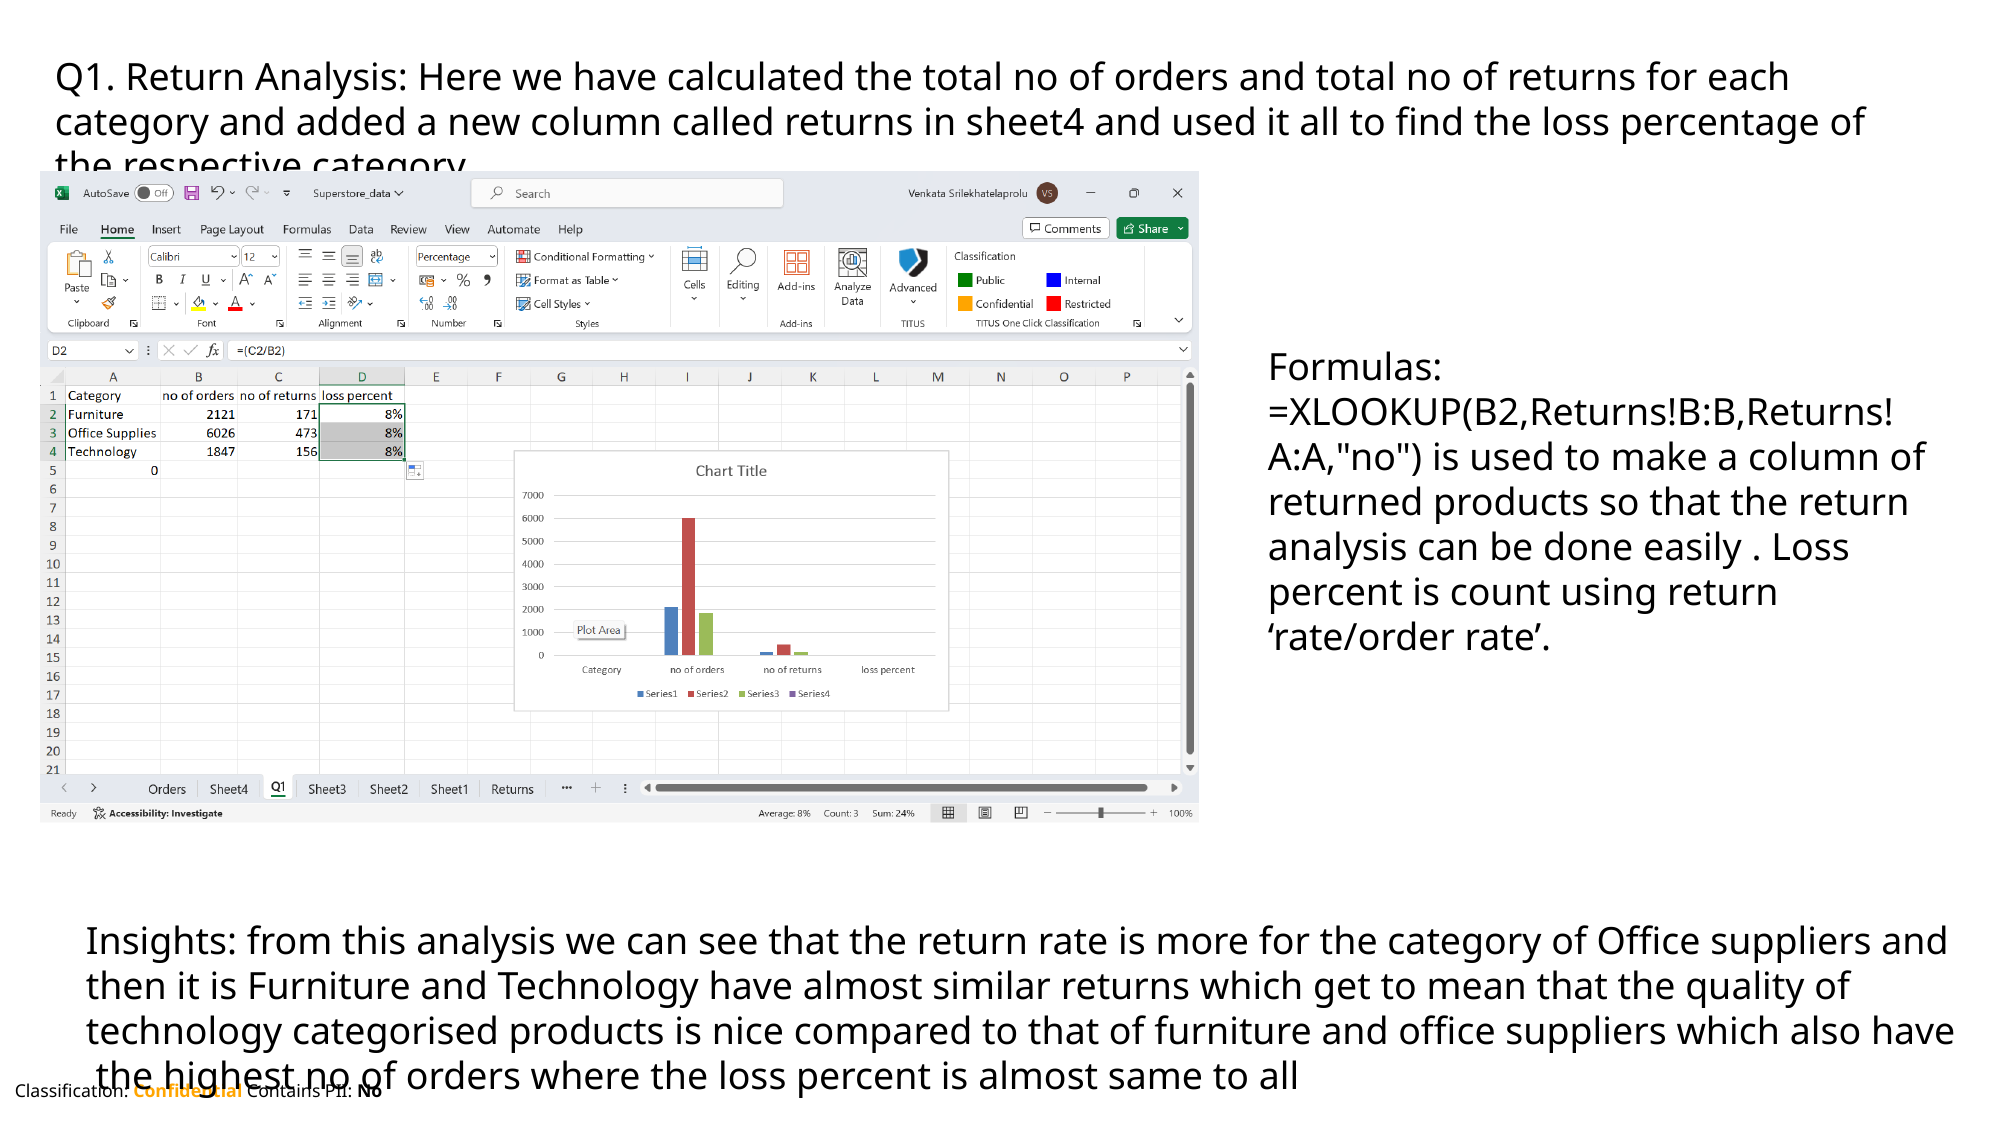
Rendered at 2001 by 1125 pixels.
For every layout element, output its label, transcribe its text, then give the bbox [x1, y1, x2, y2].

text_box Insights: from this analysis we can see that the return rate is more for the category of Office suppliers and then it is Furniture and Technology have almost similar returns which get to mean that the quality of technology categorised products is nice compared to that of furniture and office suppliers which also have the highest no of orders where the loss percent is almost same to all [70, 909, 1978, 1105]
text_box Formulas: =XLOOKUP(B2,Returns!B:B,Returns!A:A,"no") is used to make a column of returned products so that the return analysis can be done easily . Loss percent is count using return ‘rate/order rate’. [1253, 335, 1960, 666]
text_box Q1. Return Analysis: Here we have calculated the total no of orders and total no of returns for each category and added a new column called returns in sheet4 and used it all to find the loss percentage of the respective category. [40, 45, 1947, 195]
picture [39, 170, 1199, 824]
